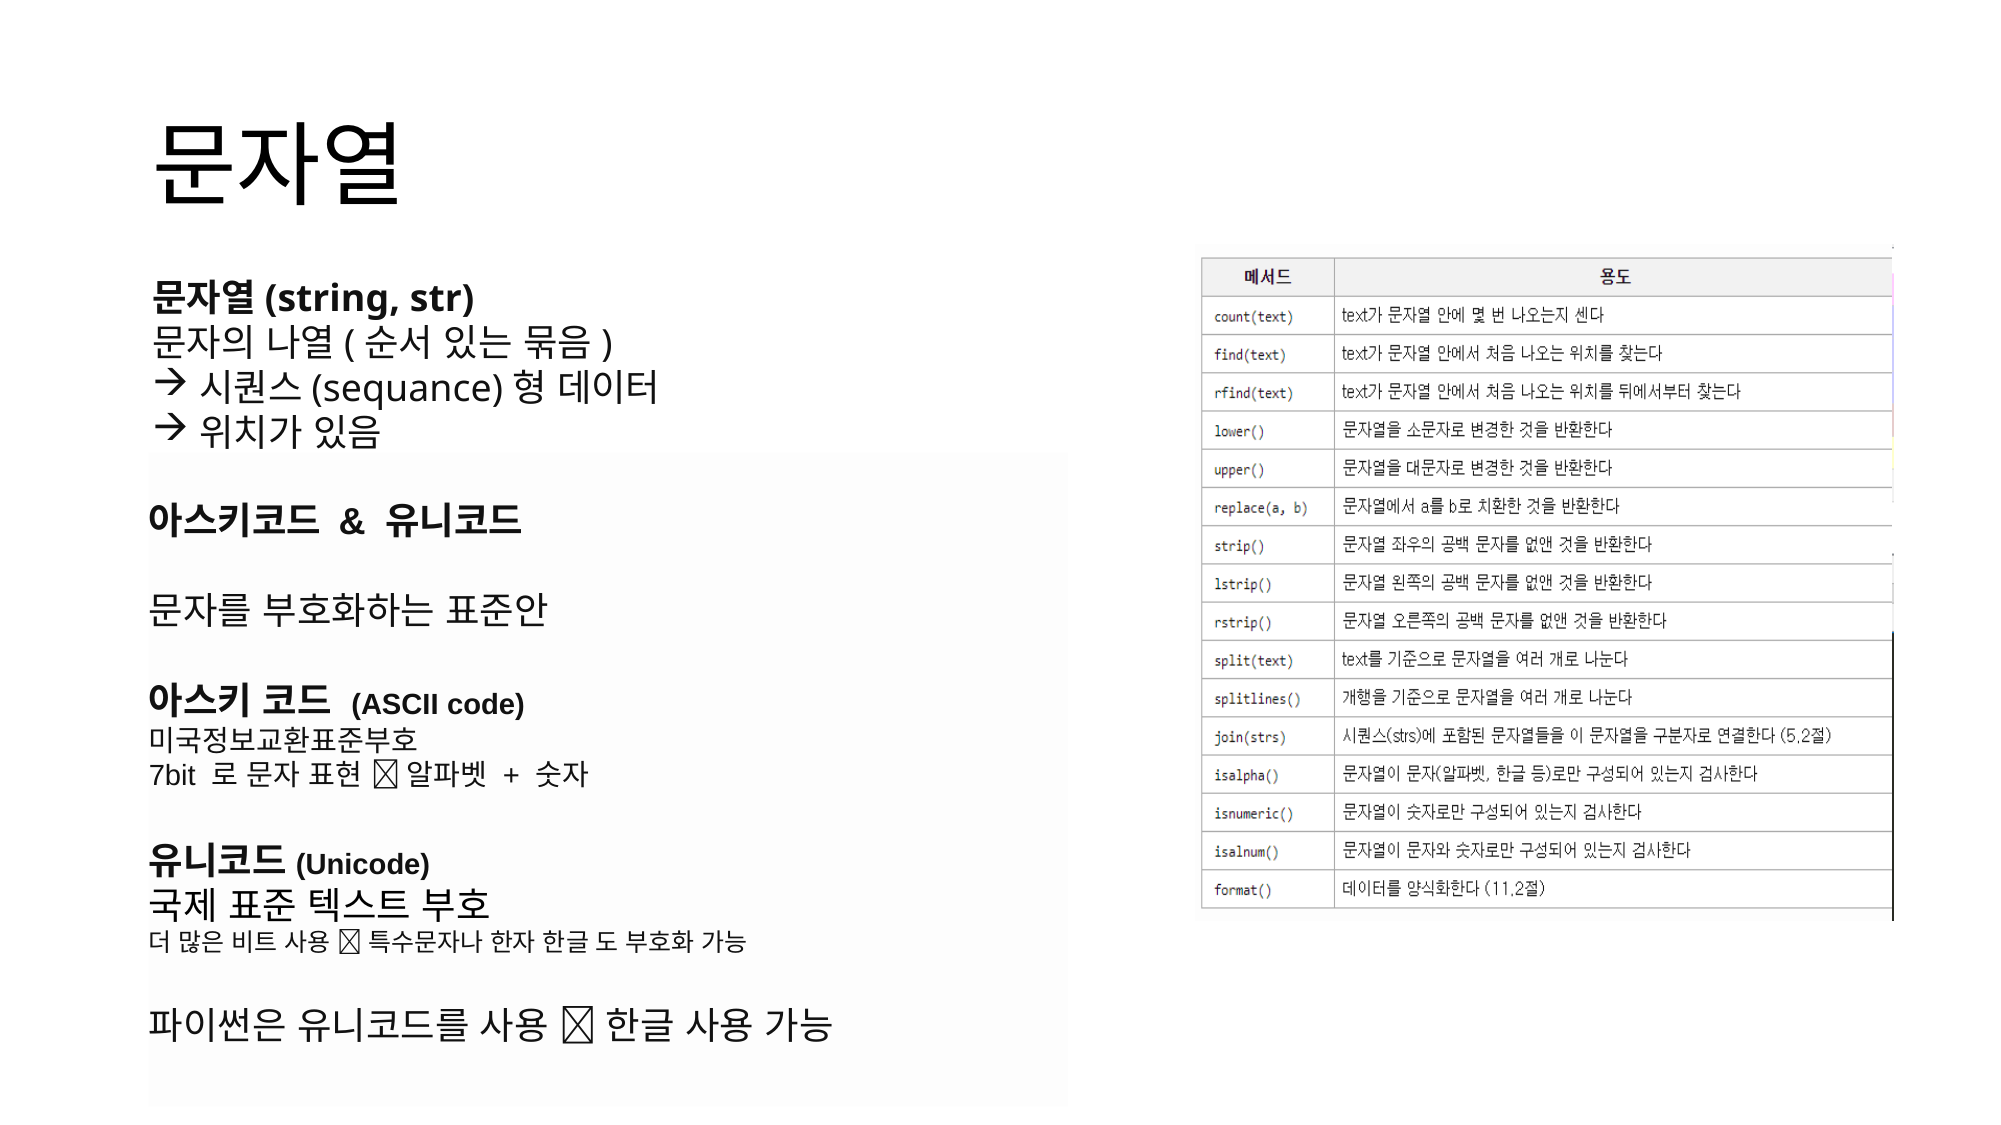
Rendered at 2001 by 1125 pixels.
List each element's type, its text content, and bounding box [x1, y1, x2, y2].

title 문자열 [137, 59, 1863, 266]
picture [1195, 244, 1894, 921]
list 아스키코드 & 유니코드 문자를 부호화하는 표준안 아스키 코드 (ASCII code) 미국정보교환표준부호 7bit 로 문자 표현  알파벳 + 숫자 유니코드(Unicode) 국제 표준 텍스트 부호 더 많은 비트 사용  특수문자나 한자 한글 도 부호화 가능 파이썬은 유니코드를 사용  한글 사용 가능 [148, 462, 1068, 1107]
text_box 문자열(string, str) 문자의 나열(순서 있는 묶음) 시퀀스(sequance)형 데이터 위치가 있음 [137, 266, 1195, 462]
